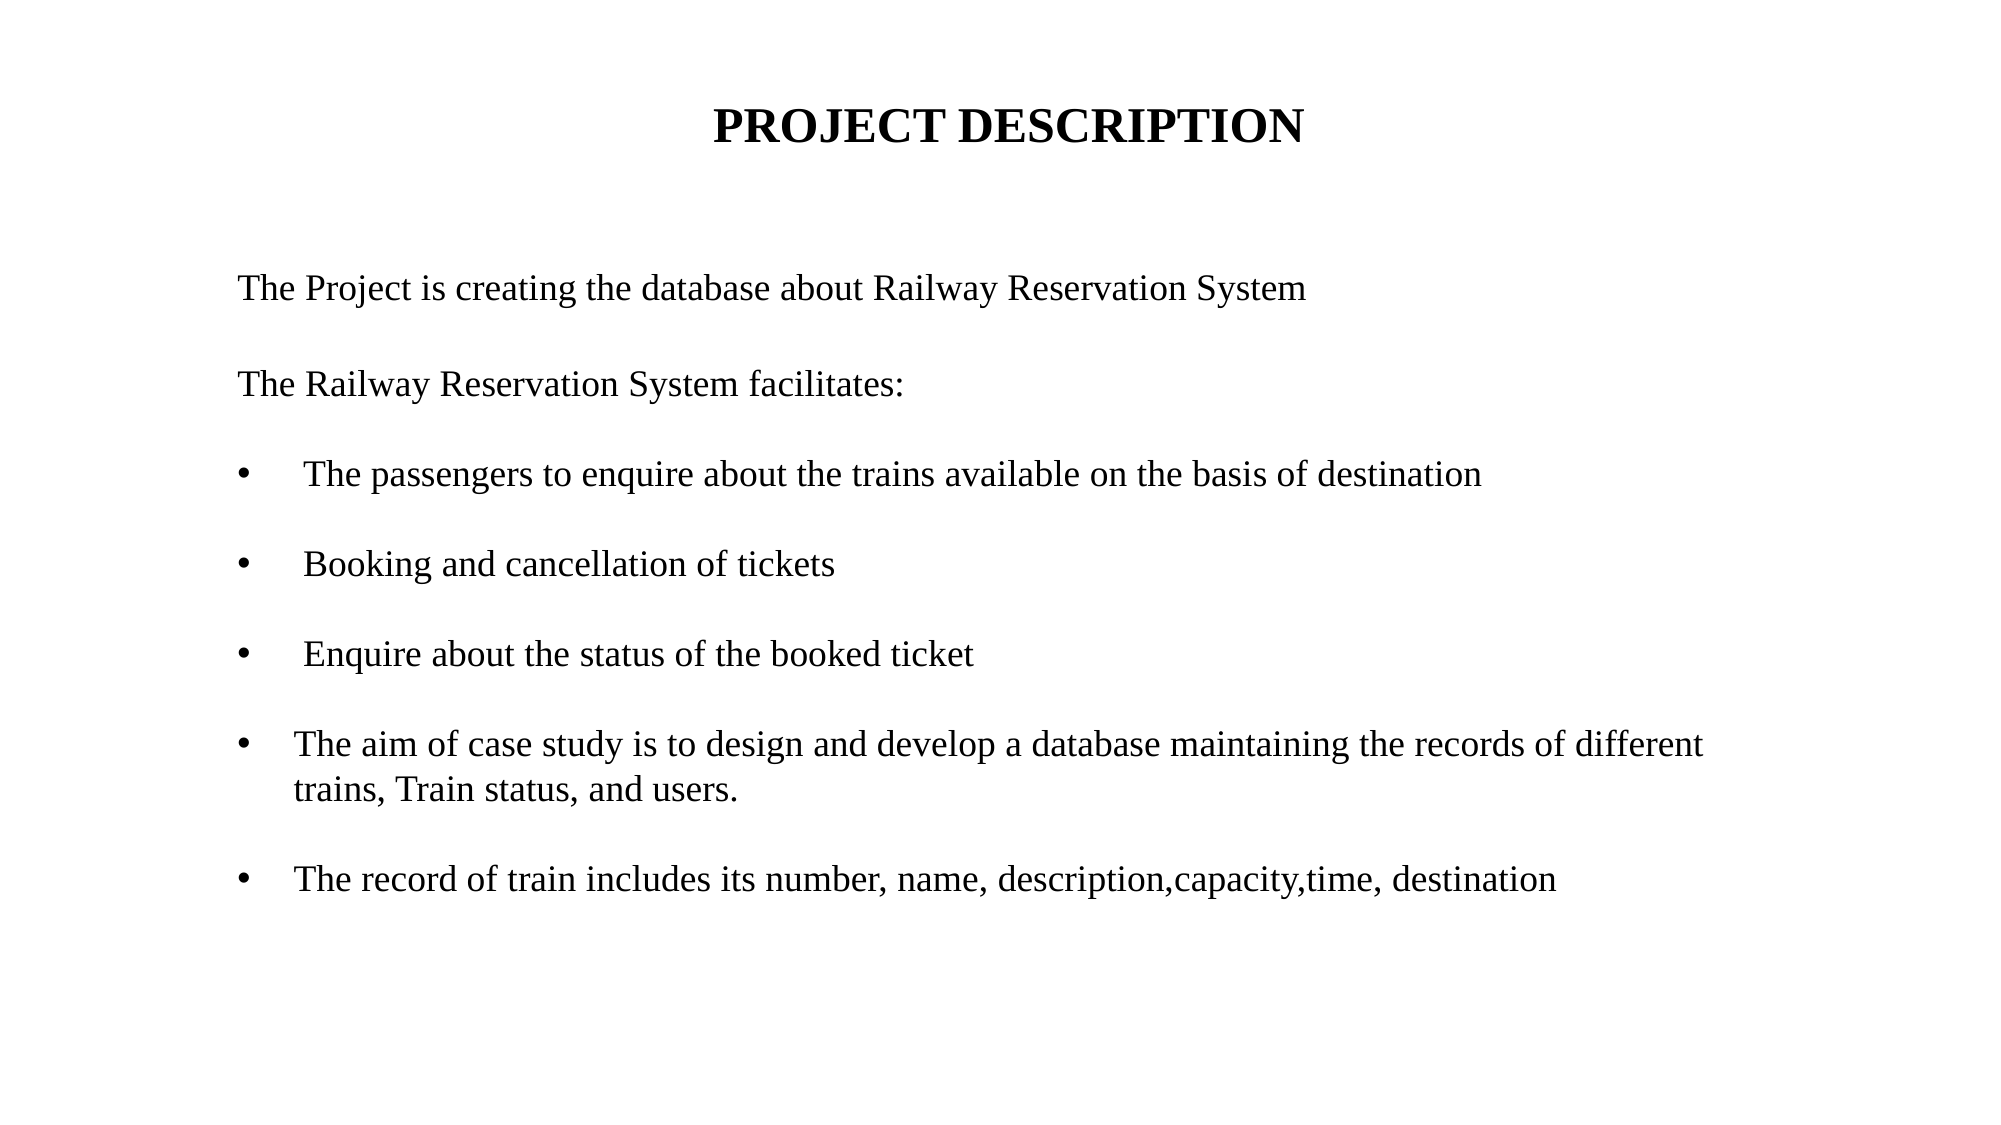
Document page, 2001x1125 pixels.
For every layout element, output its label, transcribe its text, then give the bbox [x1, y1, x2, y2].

text_box PROJECT DESCRIPTION The Project is creating the database about Railway Reservation System The Railway Reservation System facilitates: The passengers to enquire about the trains available on the basis of destination Booking and cancellation of tickets Enquire about the status of the booked ticket The aim of case study is to design and develop a database maintaining the records of different trains, Train status, and users. The record of train includes its number, name, description,capacity,time, destination [222, 31, 1796, 907]
